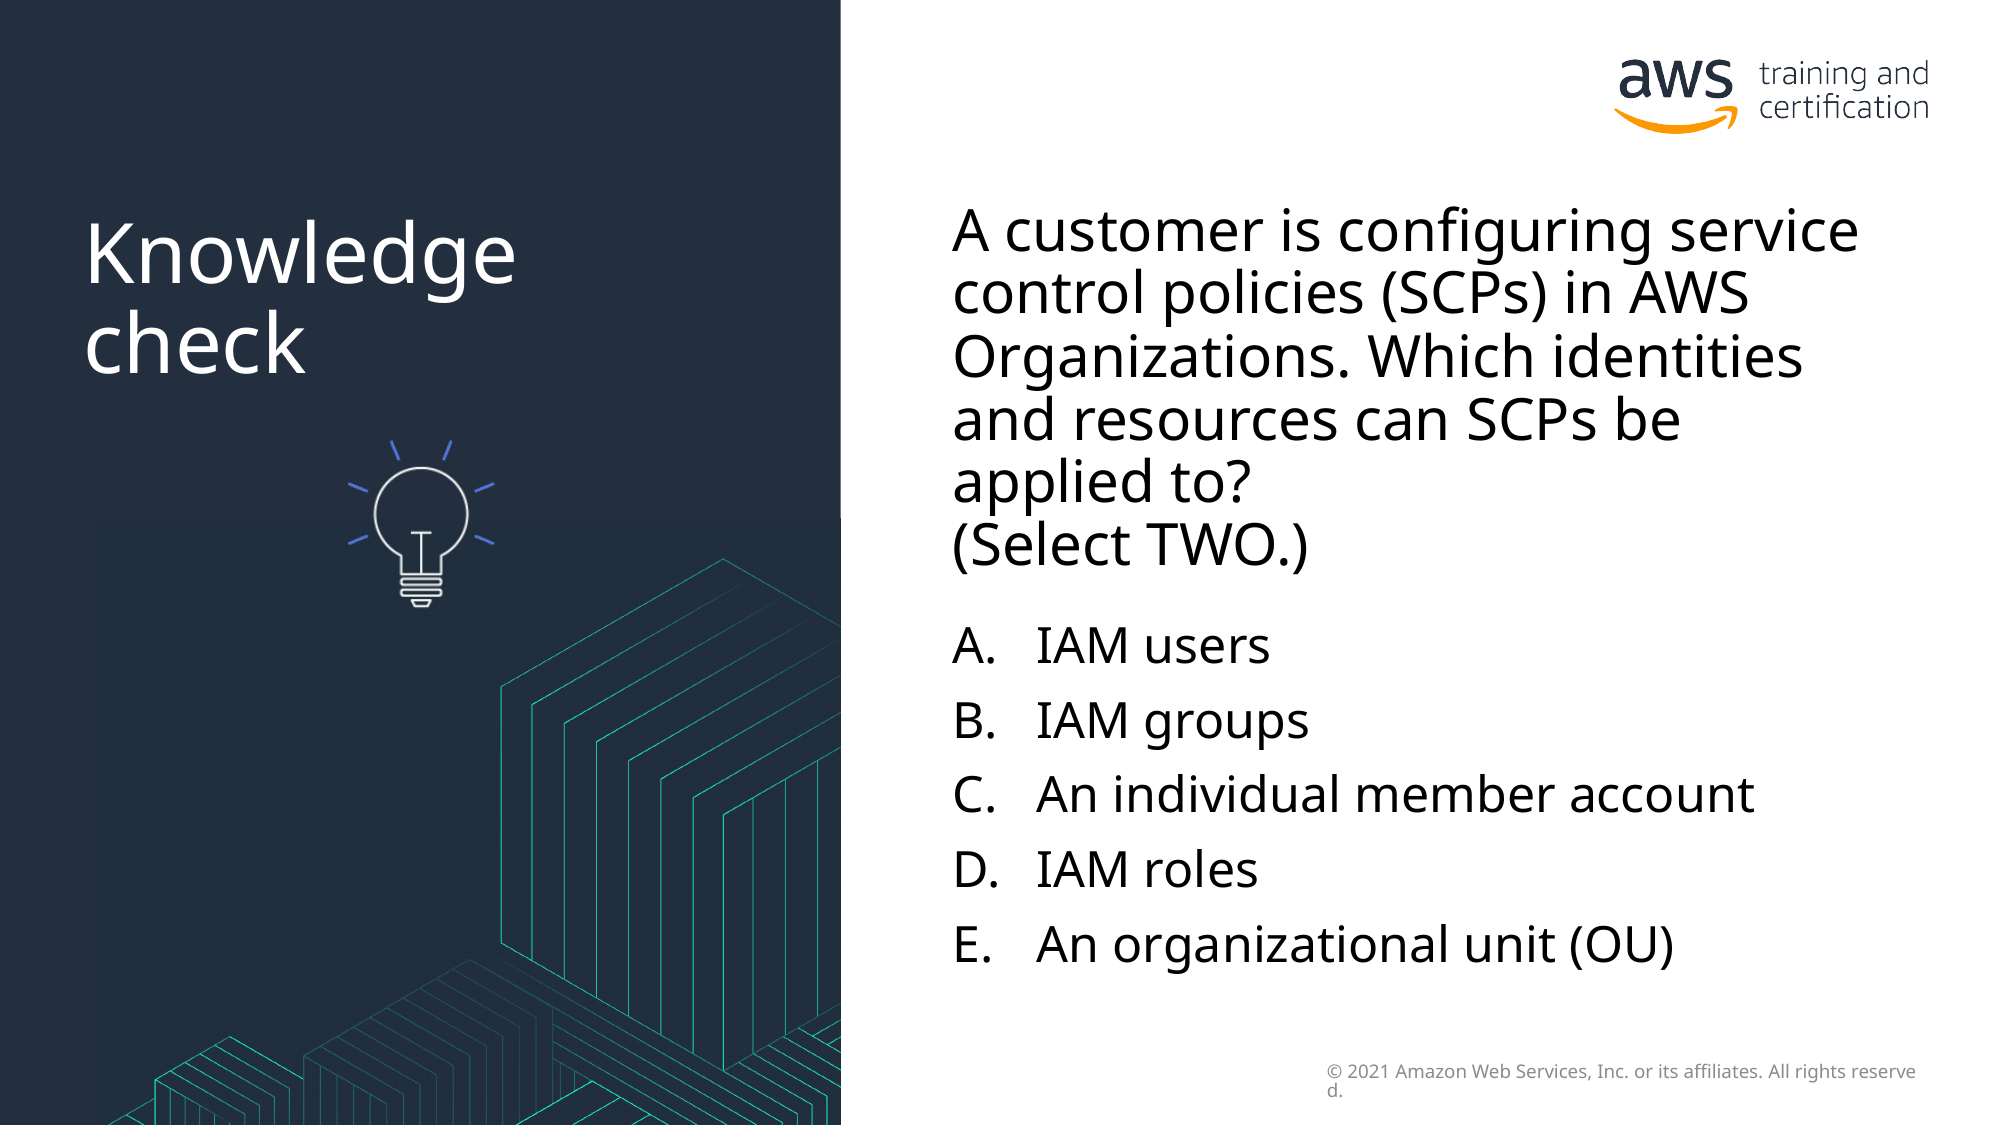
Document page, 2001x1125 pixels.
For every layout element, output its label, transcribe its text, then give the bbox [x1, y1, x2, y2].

list A customer is configuring service control policies (SCPs) in AWS Organizations. Which identities and resources can SCPs be applied to? (Select TWO.) IAM users IAM groups An individual member account IAM roles An organizational unit (OU) [937, 193, 1884, 984]
title Knowledge check [68, 193, 769, 411]
picture [1614, 59, 1928, 134]
picture [96, 410, 841, 1125]
slide_number [69, 1042, 520, 1103]
footer © 2021 Amazon Web Services, Inc. or its affiliates. All rights reserved. [1311, 1042, 1932, 1103]
